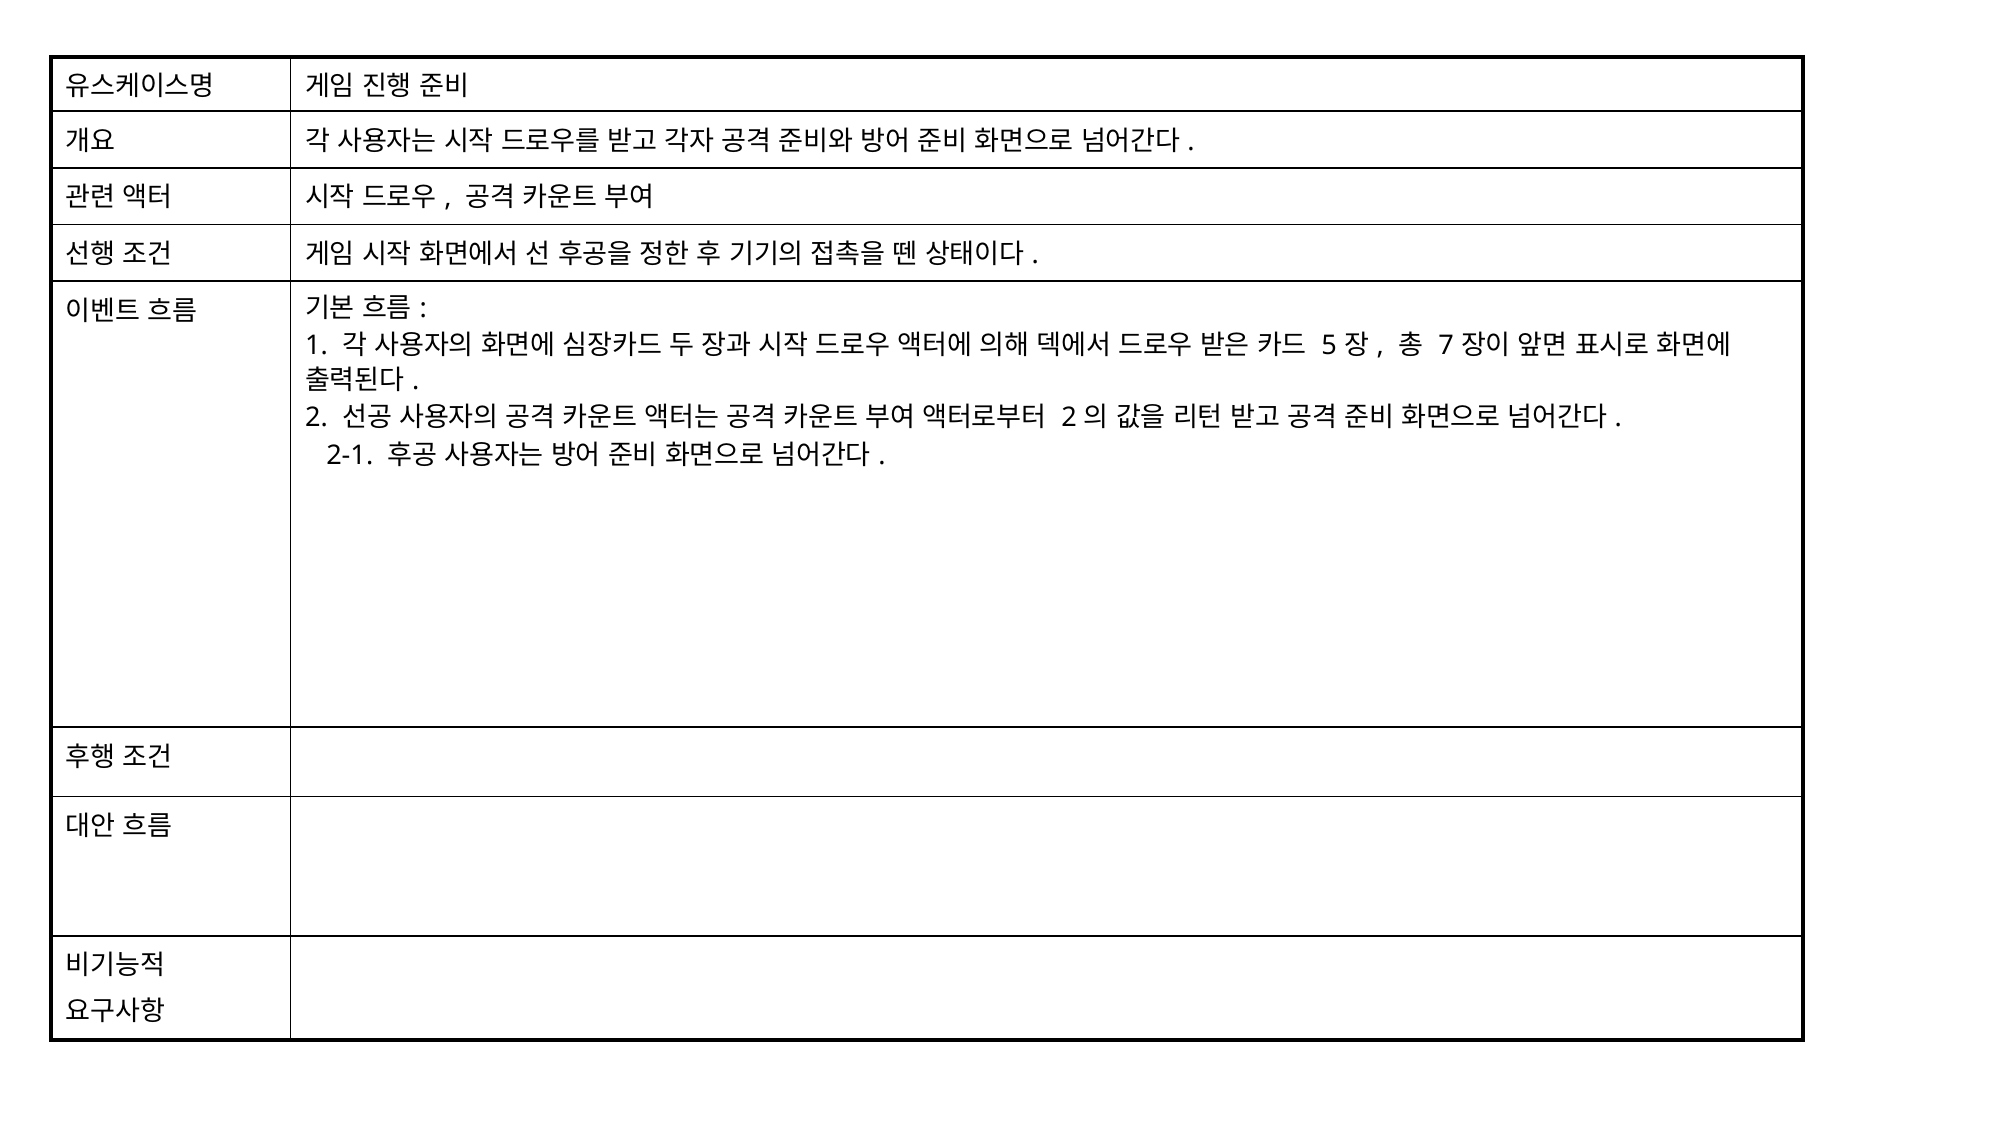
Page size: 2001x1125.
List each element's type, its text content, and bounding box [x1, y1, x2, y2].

table_cell 기본 흐름: 1. 각 사용자의 화면에 심장카드 두 장과 시작 드로우 액터에 의해 덱에서 드로우 받은 카드 5장, 총 7장이 앞면 표시로 화면에 출력된다. 2. 선공 사용자의 공격 카운트 액터는 공격 카운트 부여 액터로부터 2의 값을 리턴 받고 공격 준비 화면으로 넘어간다. 2-1. 후공 사용자는 방어 준비 화면으로 넘어간다. [291, 282, 1801, 726]
table_cell [291, 937, 1801, 1038]
table_header 유스케이스명 [53, 59, 290, 110]
table_cell 대안 흐름 [53, 797, 290, 935]
table_cell 이벤트 흐름 [53, 282, 290, 726]
table_header 게임 진행 준비 [291, 59, 1801, 110]
table_cell 각 사용자는 시작 드로우를 받고 각자 공격 준비와 방어 준비 화면으로 넘어간다. [291, 112, 1801, 167]
table_cell [291, 797, 1801, 935]
table_cell [291, 728, 1801, 796]
table_cell 개요 [53, 112, 290, 167]
table_cell 게임 시작 화면에서 선 후공을 정한 후 기기의 접촉을 뗀 상태이다. [291, 225, 1801, 280]
table_cell 시작 드로우, 공격 카운트 부여 [291, 169, 1801, 224]
table_cell 관련 액터 [53, 169, 290, 224]
table_cell 비기능적 요구사항 [53, 937, 290, 1038]
table_cell 선행 조건 [53, 225, 290, 280]
table_cell 후행 조건 [53, 728, 290, 796]
